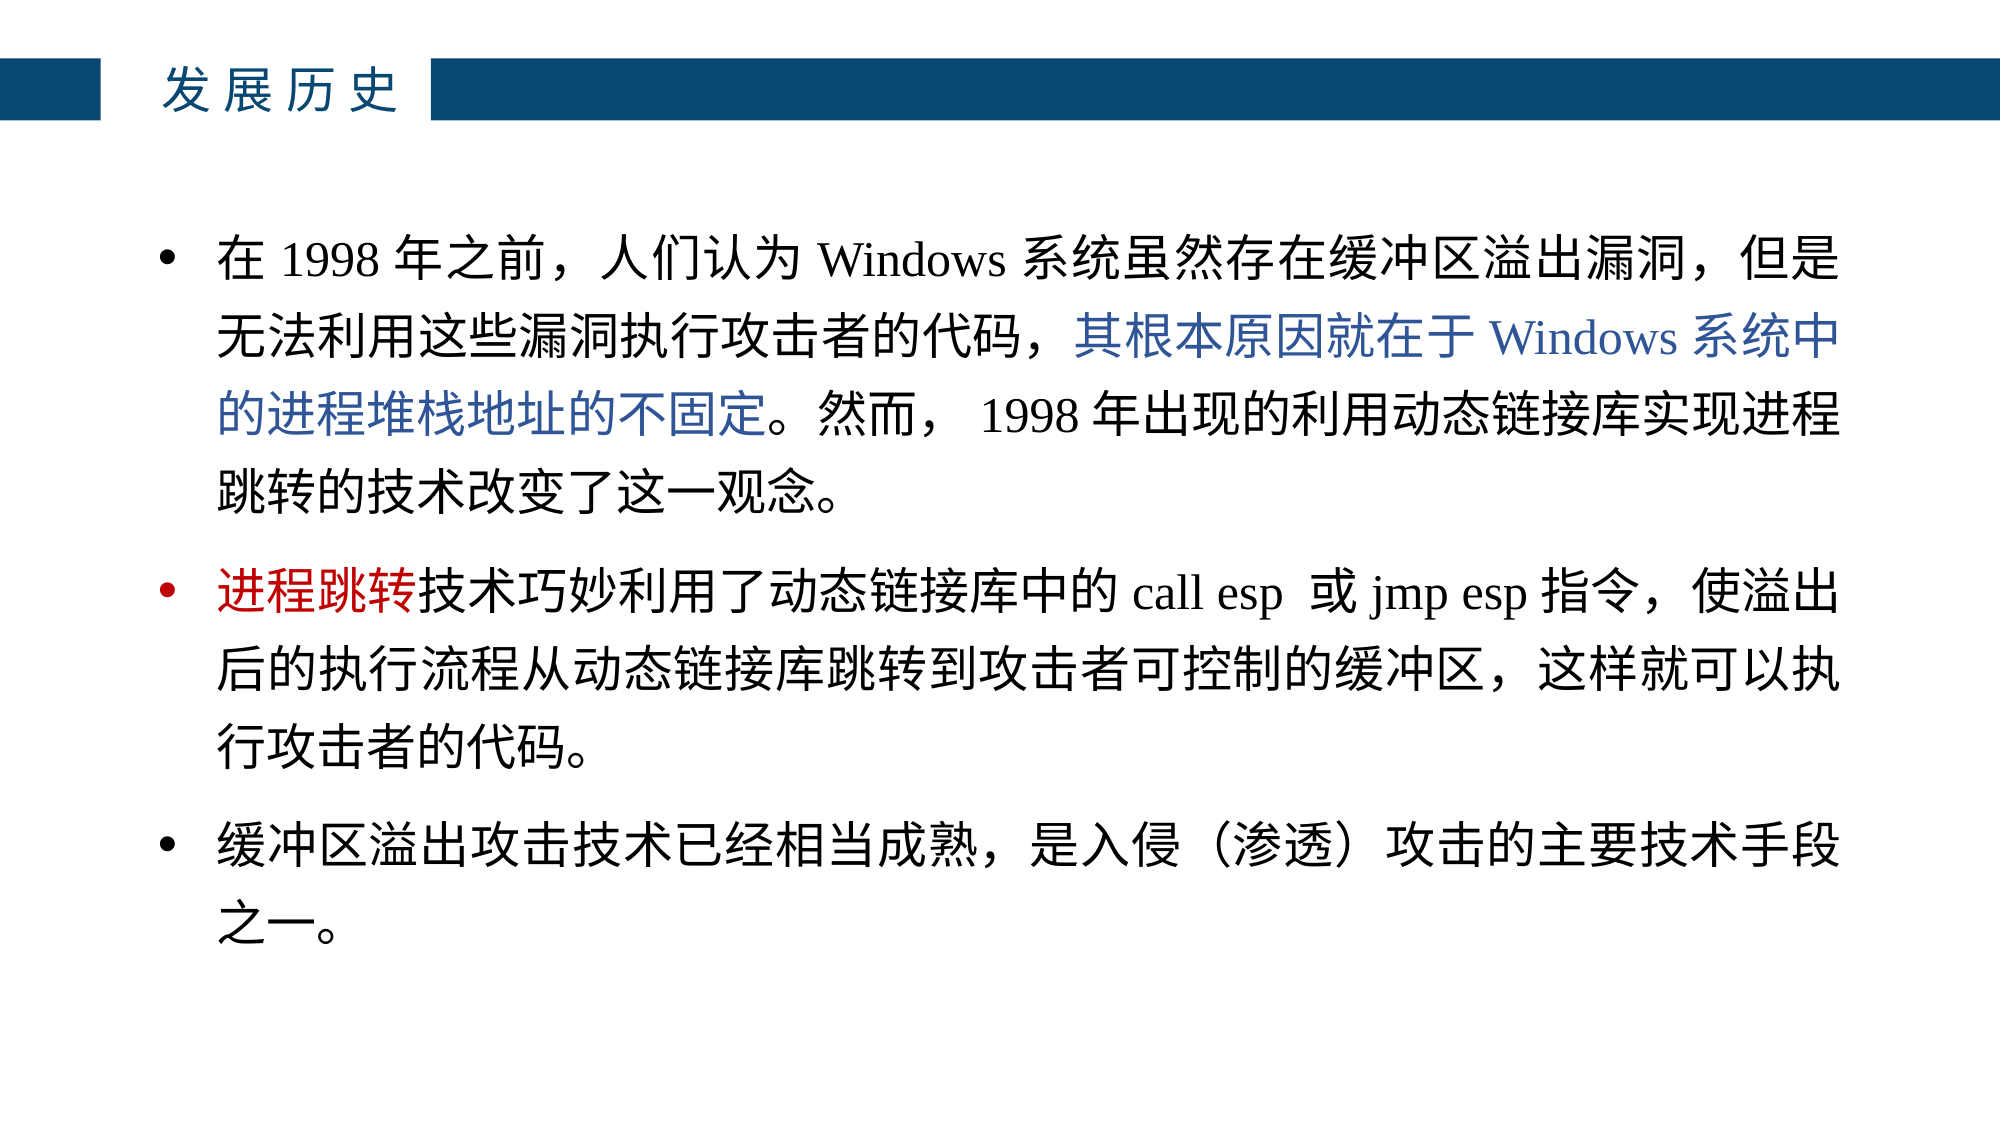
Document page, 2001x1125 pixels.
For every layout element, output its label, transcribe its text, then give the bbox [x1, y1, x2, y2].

text_box [430, 57, 2000, 121]
text_box [0, 57, 61, 121]
text_box 在1998年之前，人们认为Windows系统虽然存在缓冲区溢出漏洞，但是无法利用这些漏洞执行攻击者的代码，其根本原因就在于Windows系统中的进程堆栈地址的不固定。然而，1998年出现的利用动态链接库实现进程跳转的技术改变了这一观念。 进程跳转技术巧妙利用了动态链接库中的call esp 或jmp esp指令，使溢出后的执行流程从动态链接库跳转到攻击者可控制的缓冲区，这样就可以执行攻击者的代码。 缓冲区溢出攻击技术已经相当成熟，是入侵（渗透）攻击的主要技术手段之一。 [142, 200, 1857, 970]
text_box 发展历史 [61, 51, 414, 127]
